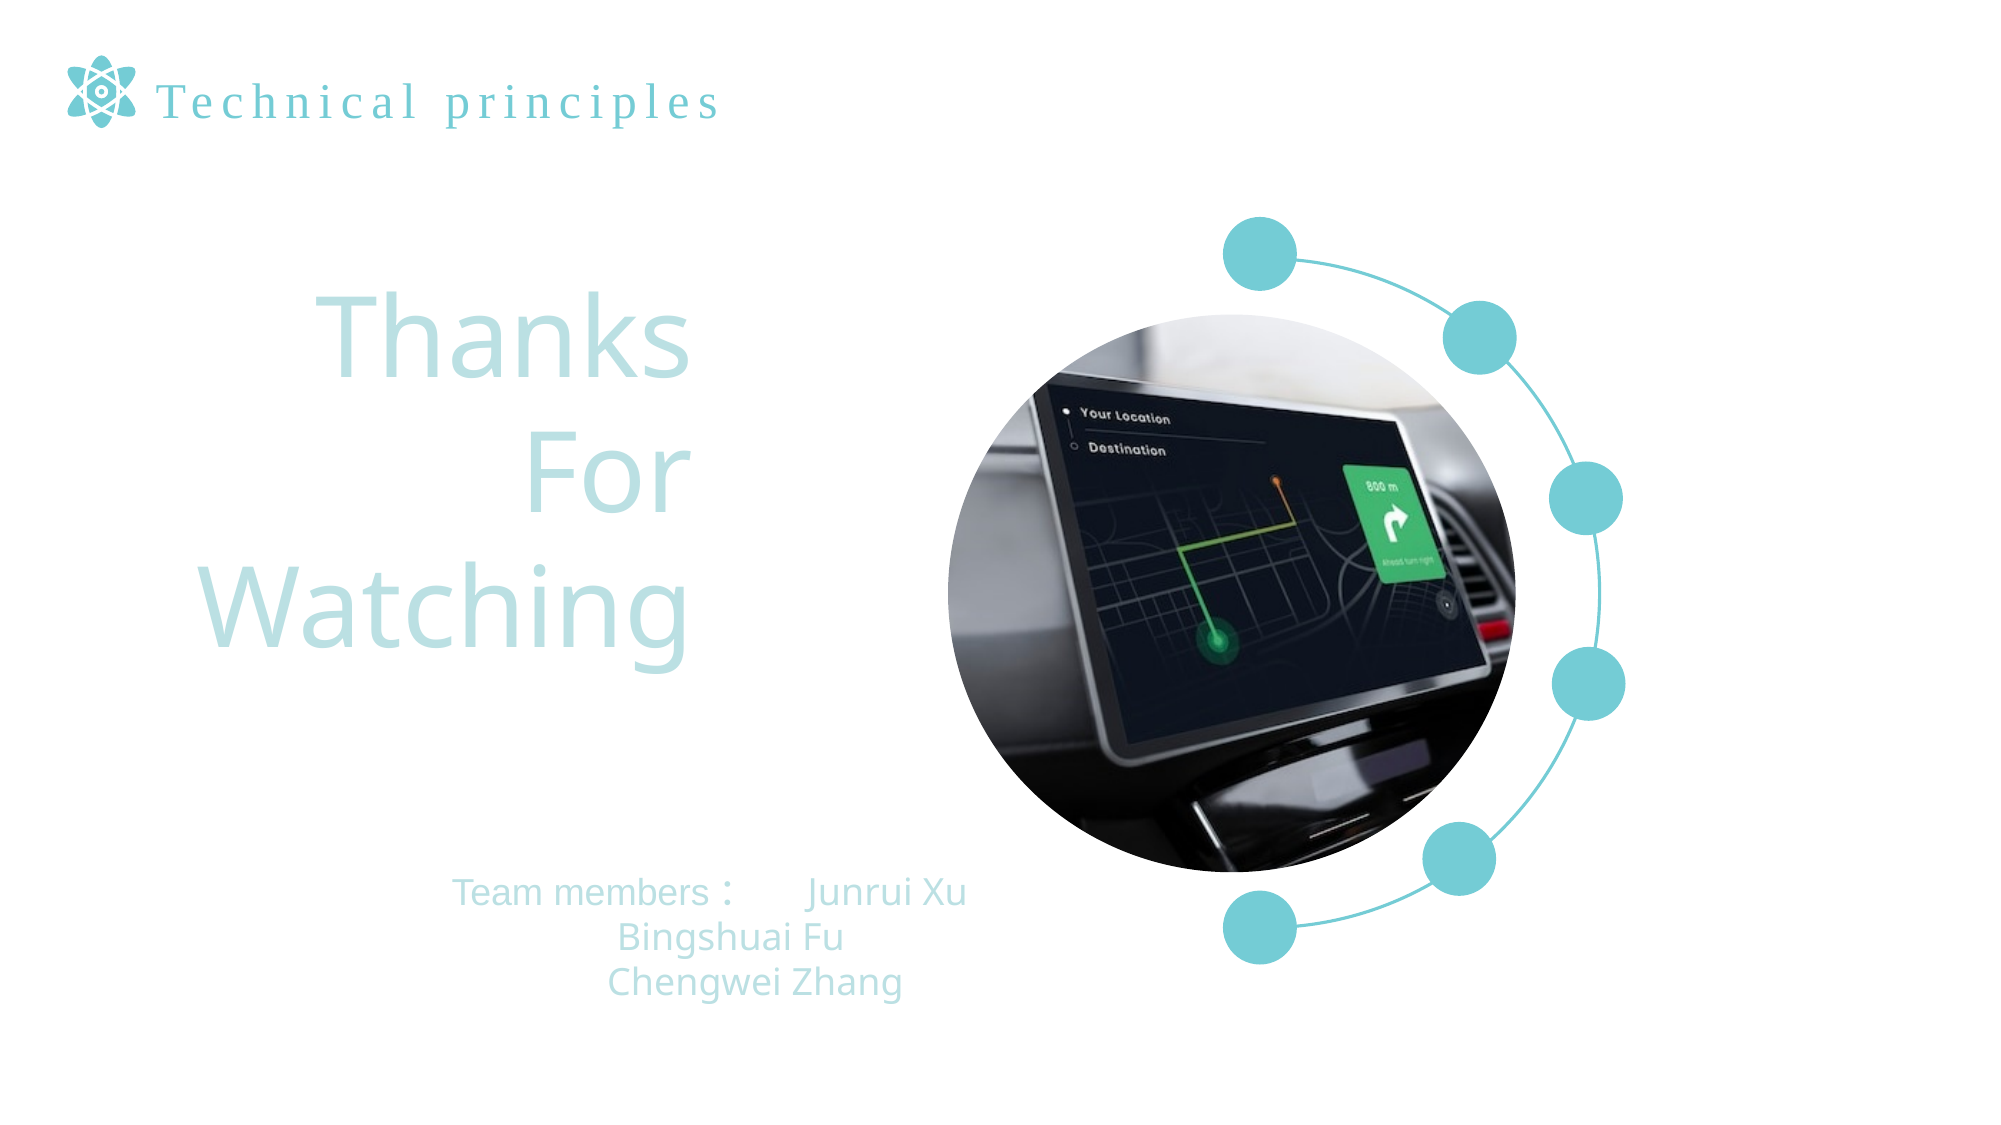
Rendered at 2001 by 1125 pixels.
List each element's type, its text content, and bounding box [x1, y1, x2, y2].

text_box [1222, 216, 1297, 291]
text_box [1265, 259, 1451, 314]
text_box [1548, 461, 1623, 536]
text_box [1551, 646, 1626, 721]
text_box [1222, 890, 1297, 965]
text_box Technical principles [140, 60, 828, 136]
text_box Thanks For Watching [0, 385, 717, 550]
text_box [1451, 300, 1508, 314]
picture [947, 314, 1516, 873]
text_box [1516, 371, 1601, 816]
text_box Team members： Junrui Xu Bingshuai Fu Chengwei Zhang [436, 860, 1104, 1010]
text_box [66, 54, 137, 130]
text_box [1239, 873, 1432, 927]
text_box [1425, 873, 1494, 896]
